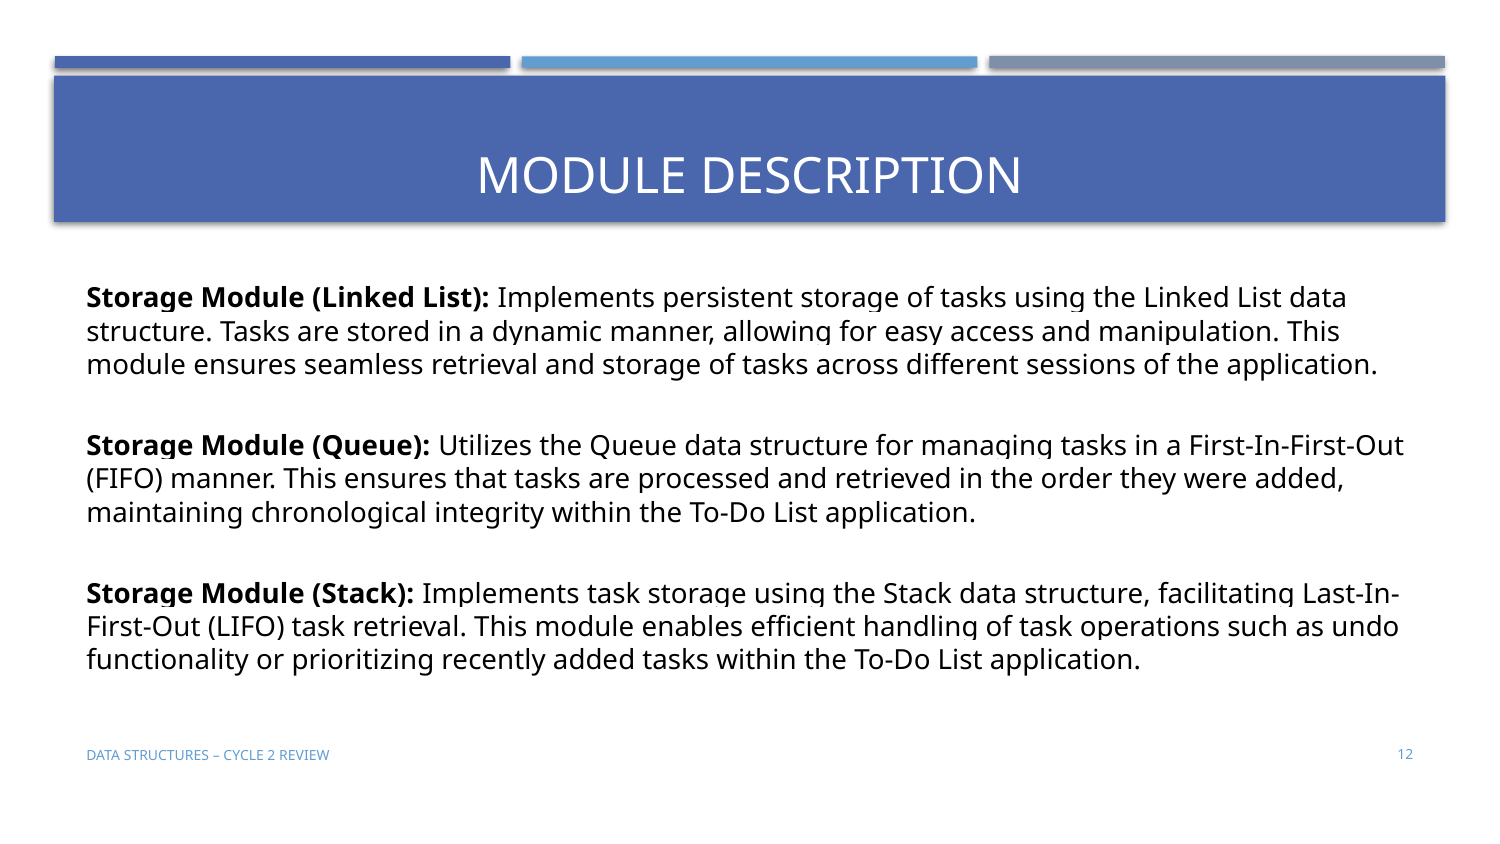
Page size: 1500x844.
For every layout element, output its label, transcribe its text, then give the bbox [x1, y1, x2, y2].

footer DATA STRUCTURES – CYCLE 2 REVIEW [71, 732, 923, 778]
title Module Description [71, 86, 1429, 212]
slide_number 12 [1298, 732, 1429, 778]
list Storage Module (Linked List): Implements persistent storage of tasks using the Linked List data structure. Tasks are stored in a dynamic manner, allowing for easy access and manipulation. This module ensures seamless retrieval and storage of tasks across different sessions of the application. Storage Module (Queue): Utilizes the Queue data structure for managing tasks in a First-In-First-Out (FIFO) manner. This ensures that tasks are processed and retrieved in the order they were added, maintaining chronological integrity within the To-Do List application. Storage Module (Stack): Implements task storage using the Stack data structure, facilitating Last-In-First-Out (LIFO) task retrieval. This module enables efficient handling of task operations such as undo functionality or prioritizing recently added tasks within the To-Do List application. [71, 268, 1429, 721]
